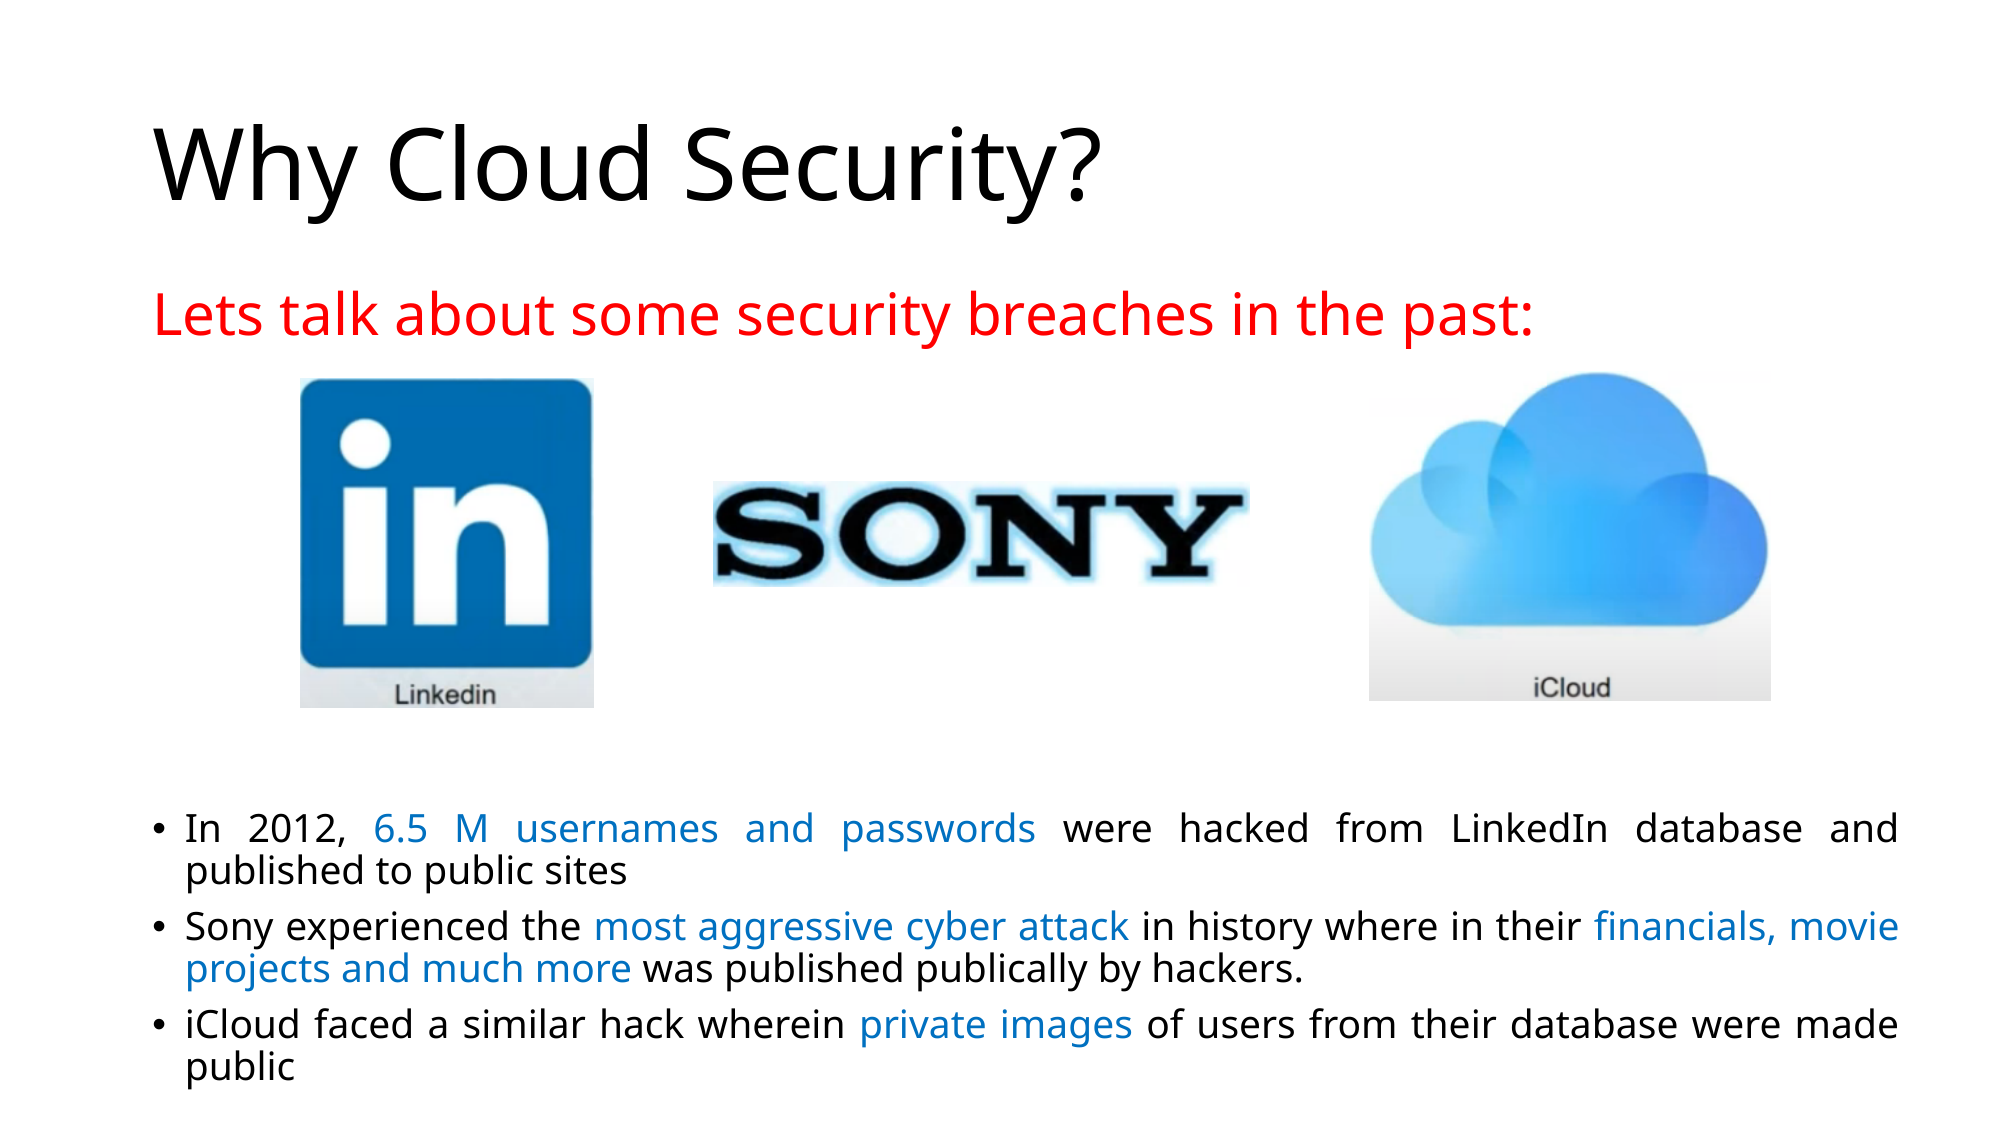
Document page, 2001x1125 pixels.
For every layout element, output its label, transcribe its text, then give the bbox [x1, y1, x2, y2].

list Lets talk about some security breaches in the past: [137, 277, 1915, 372]
title Why Cloud Security? [137, 59, 1863, 277]
picture [1369, 371, 1771, 701]
text_box In 2012, 6.5 M usernames and passwords were hacked from LinkedIn database and published to public sites Sony experienced the most aggressive cyber attack in history where in their financials, movie projects and much more was published publically by hackers. iCloud faced a similar hack wherein private images of users from their database were made public [137, 801, 1915, 1097]
picture [713, 481, 1250, 587]
picture [300, 378, 594, 708]
